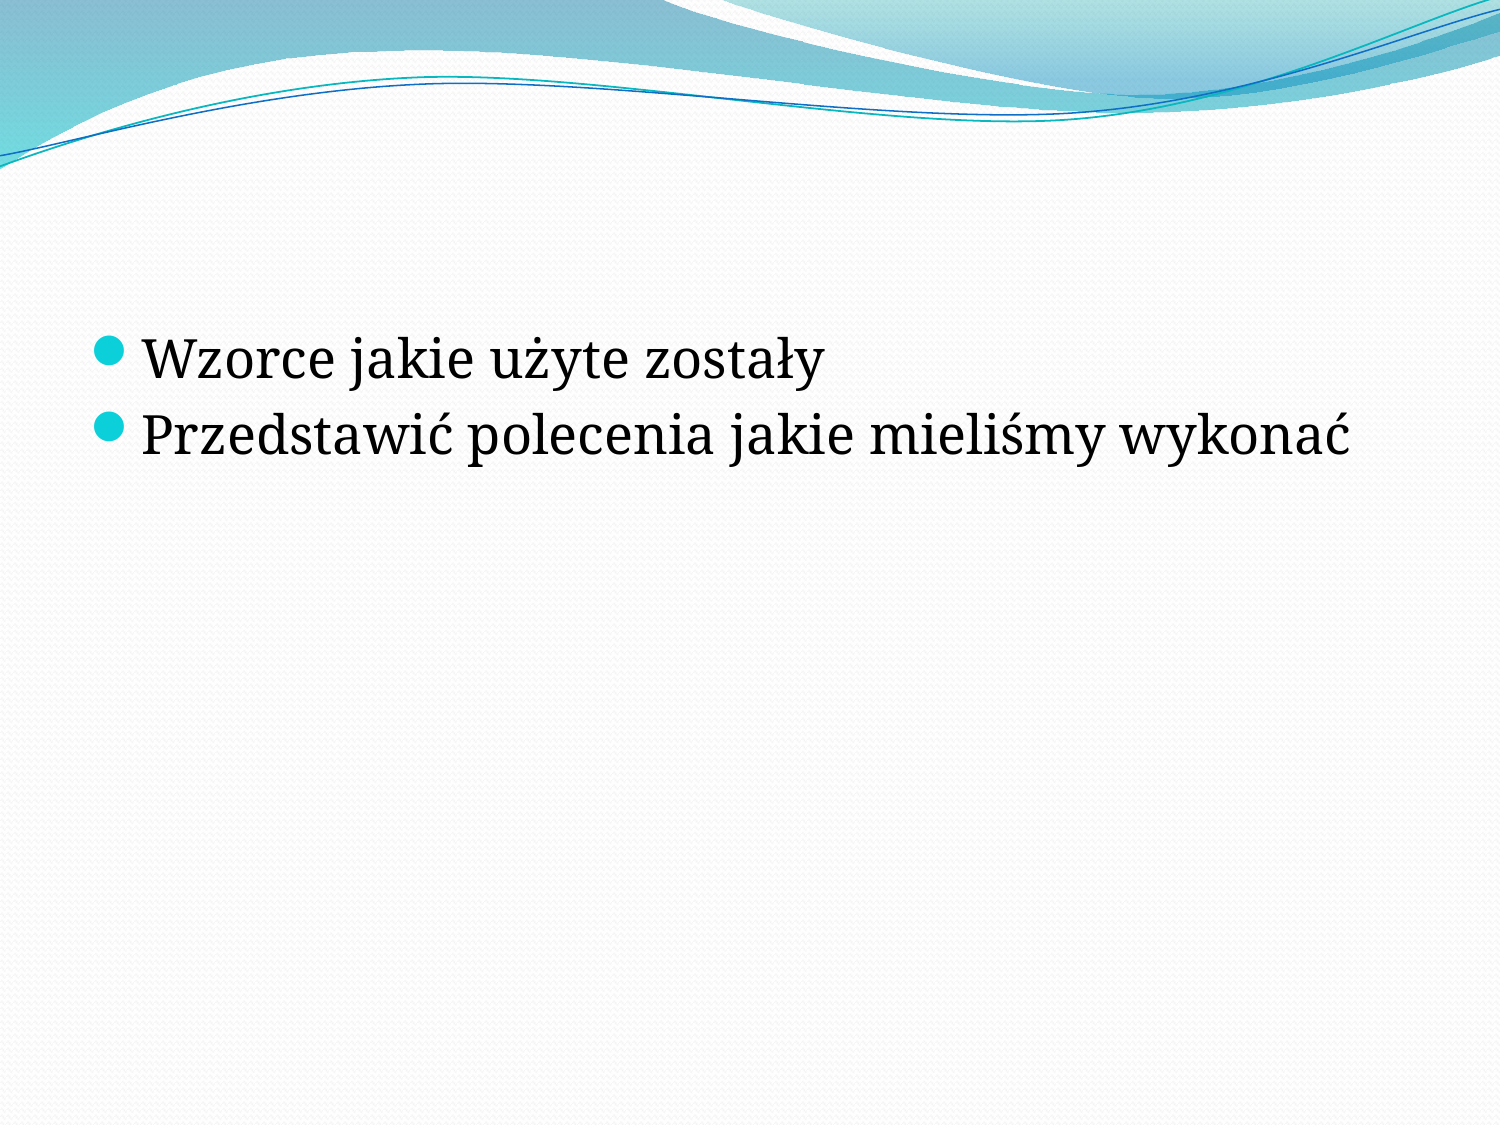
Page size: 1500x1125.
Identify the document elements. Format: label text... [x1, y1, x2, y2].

list Wzorce jakie użyte zostały Przedstawić polecenia jakie mieliśmy wykonać [75, 317, 1425, 1038]
